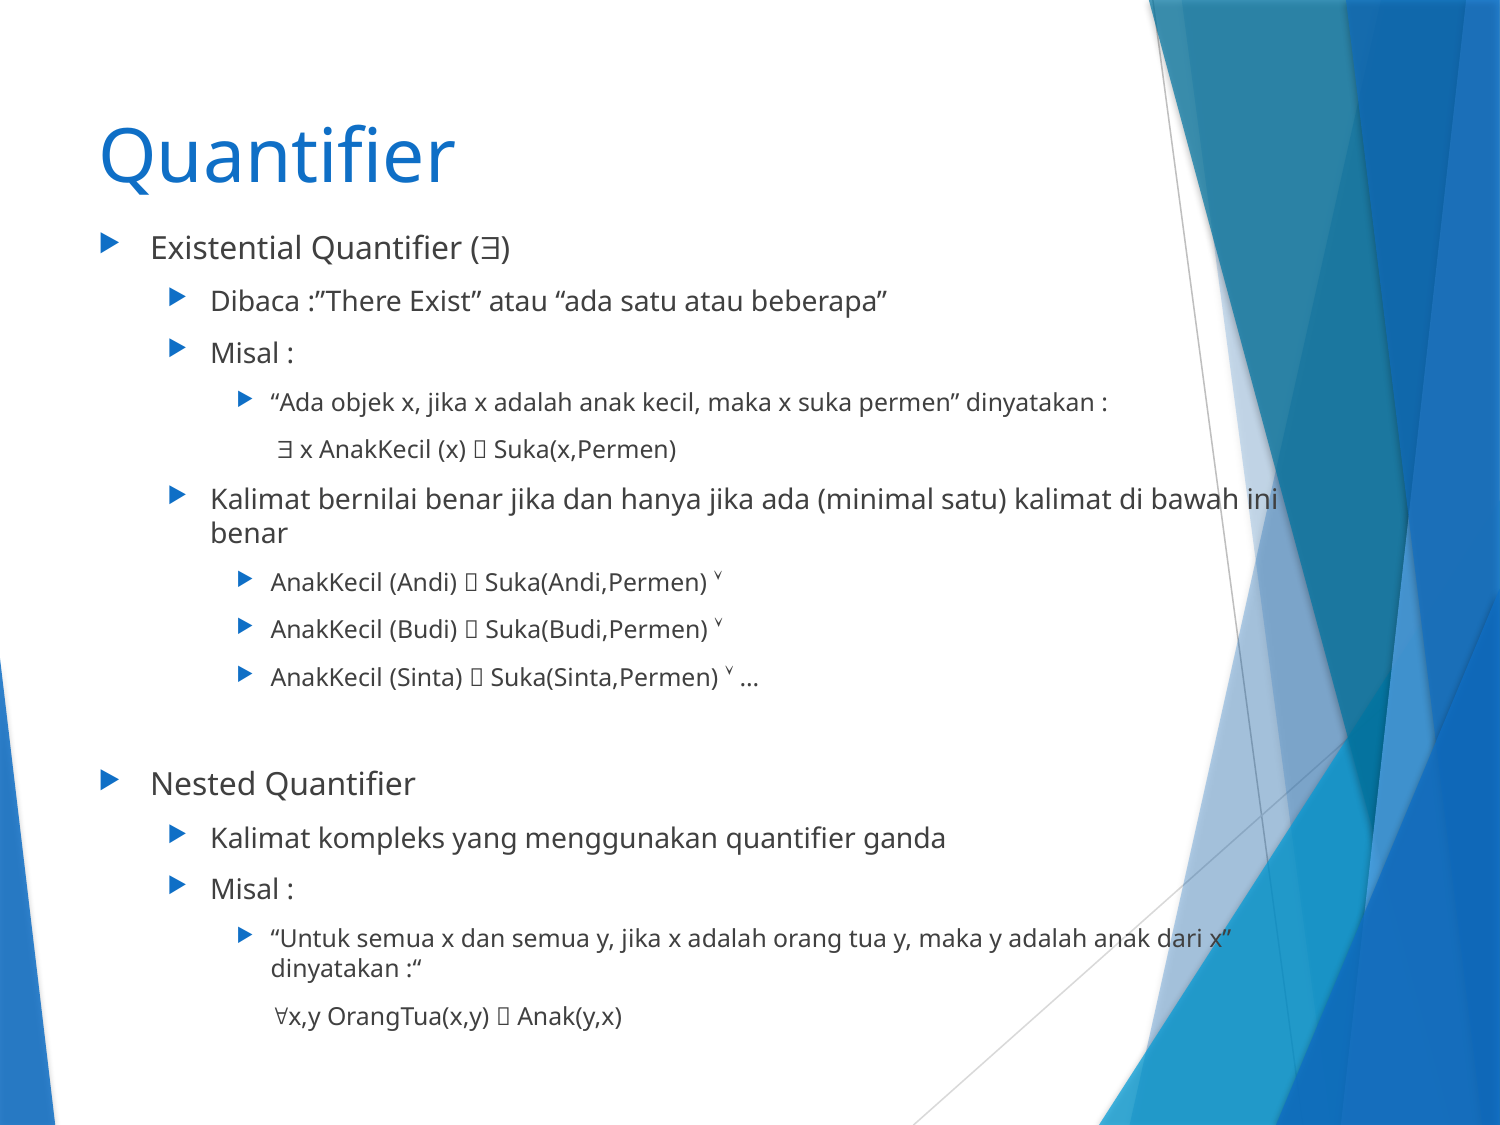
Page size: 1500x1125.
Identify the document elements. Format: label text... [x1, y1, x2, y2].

title Quantifier [83, 99, 1141, 317]
list Existential Quantifier () Dibaca :”There Exist” atau “ada satu atau beberapa” Misal : “Ada objek x, jika x adalah anak kecil, maka x suka permen” dinyatakan :  x AnakKecil (x)  Suka(x,Permen) Kalimat bernilai benar jika dan hanya jika ada (minimal satu) kalimat di bawah ini benar AnakKecil (Andi)  Suka(Andi,Permen)  AnakKecil (Budi)  Suka(Budi,Permen)  AnakKecil (Sinta)  Suka(Sinta,Permen)  … Nested Quantifier Kalimat kompleks yang menggunakan quantifier ganda Misal : “Untuk semua x dan semua y, jika x adalah orang tua y, maka y adalah anak dari x” dinyatakan :“ x,y OrangTua(x,y)  Anak(y,x) [83, 219, 1306, 1047]
